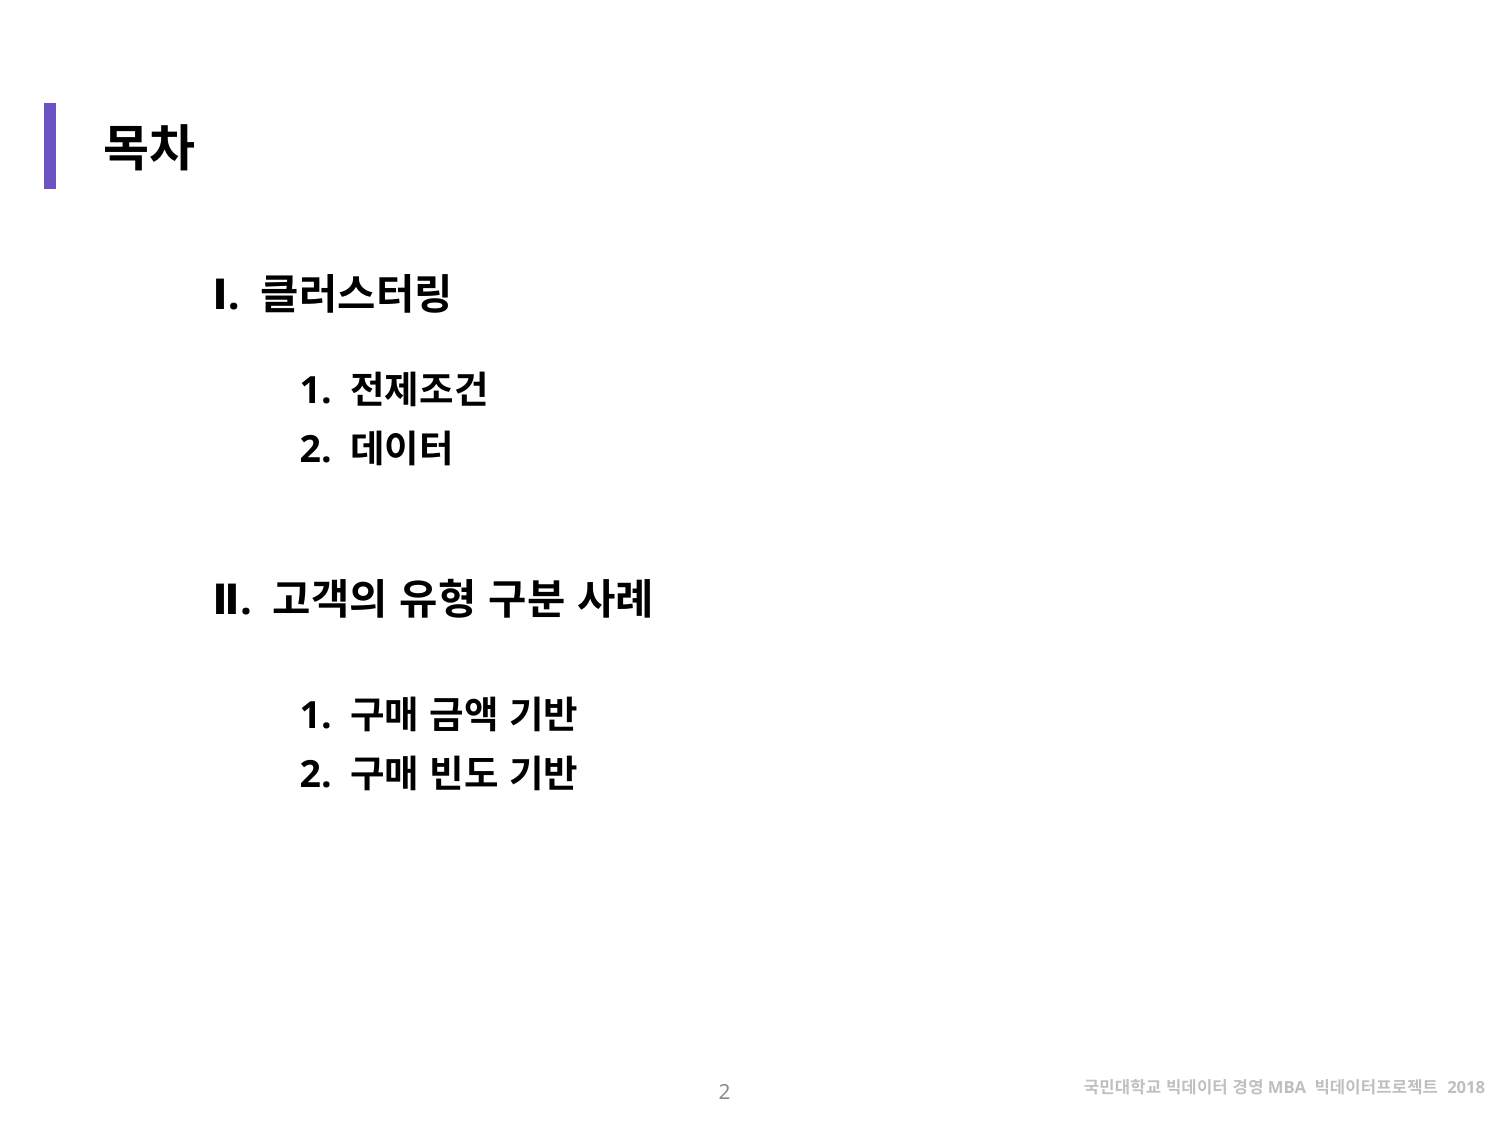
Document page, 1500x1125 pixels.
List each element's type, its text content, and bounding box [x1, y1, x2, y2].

text_box Ⅰ. 클러스터링 [197, 260, 1335, 326]
text_box 2. 구매 빈도 기반 [284, 742, 1422, 803]
text_box 1. 구매 금액 기반 [284, 683, 1422, 742]
text_box 2. 데이터 [284, 417, 1422, 478]
text_box Ⅱ. 고객의 유형 구분 사례 [197, 565, 1335, 631]
slide_number 2 [555, 1062, 894, 1123]
text_box 목차 [89, 116, 388, 176]
text_box 1. 전제조건 [284, 358, 1422, 417]
